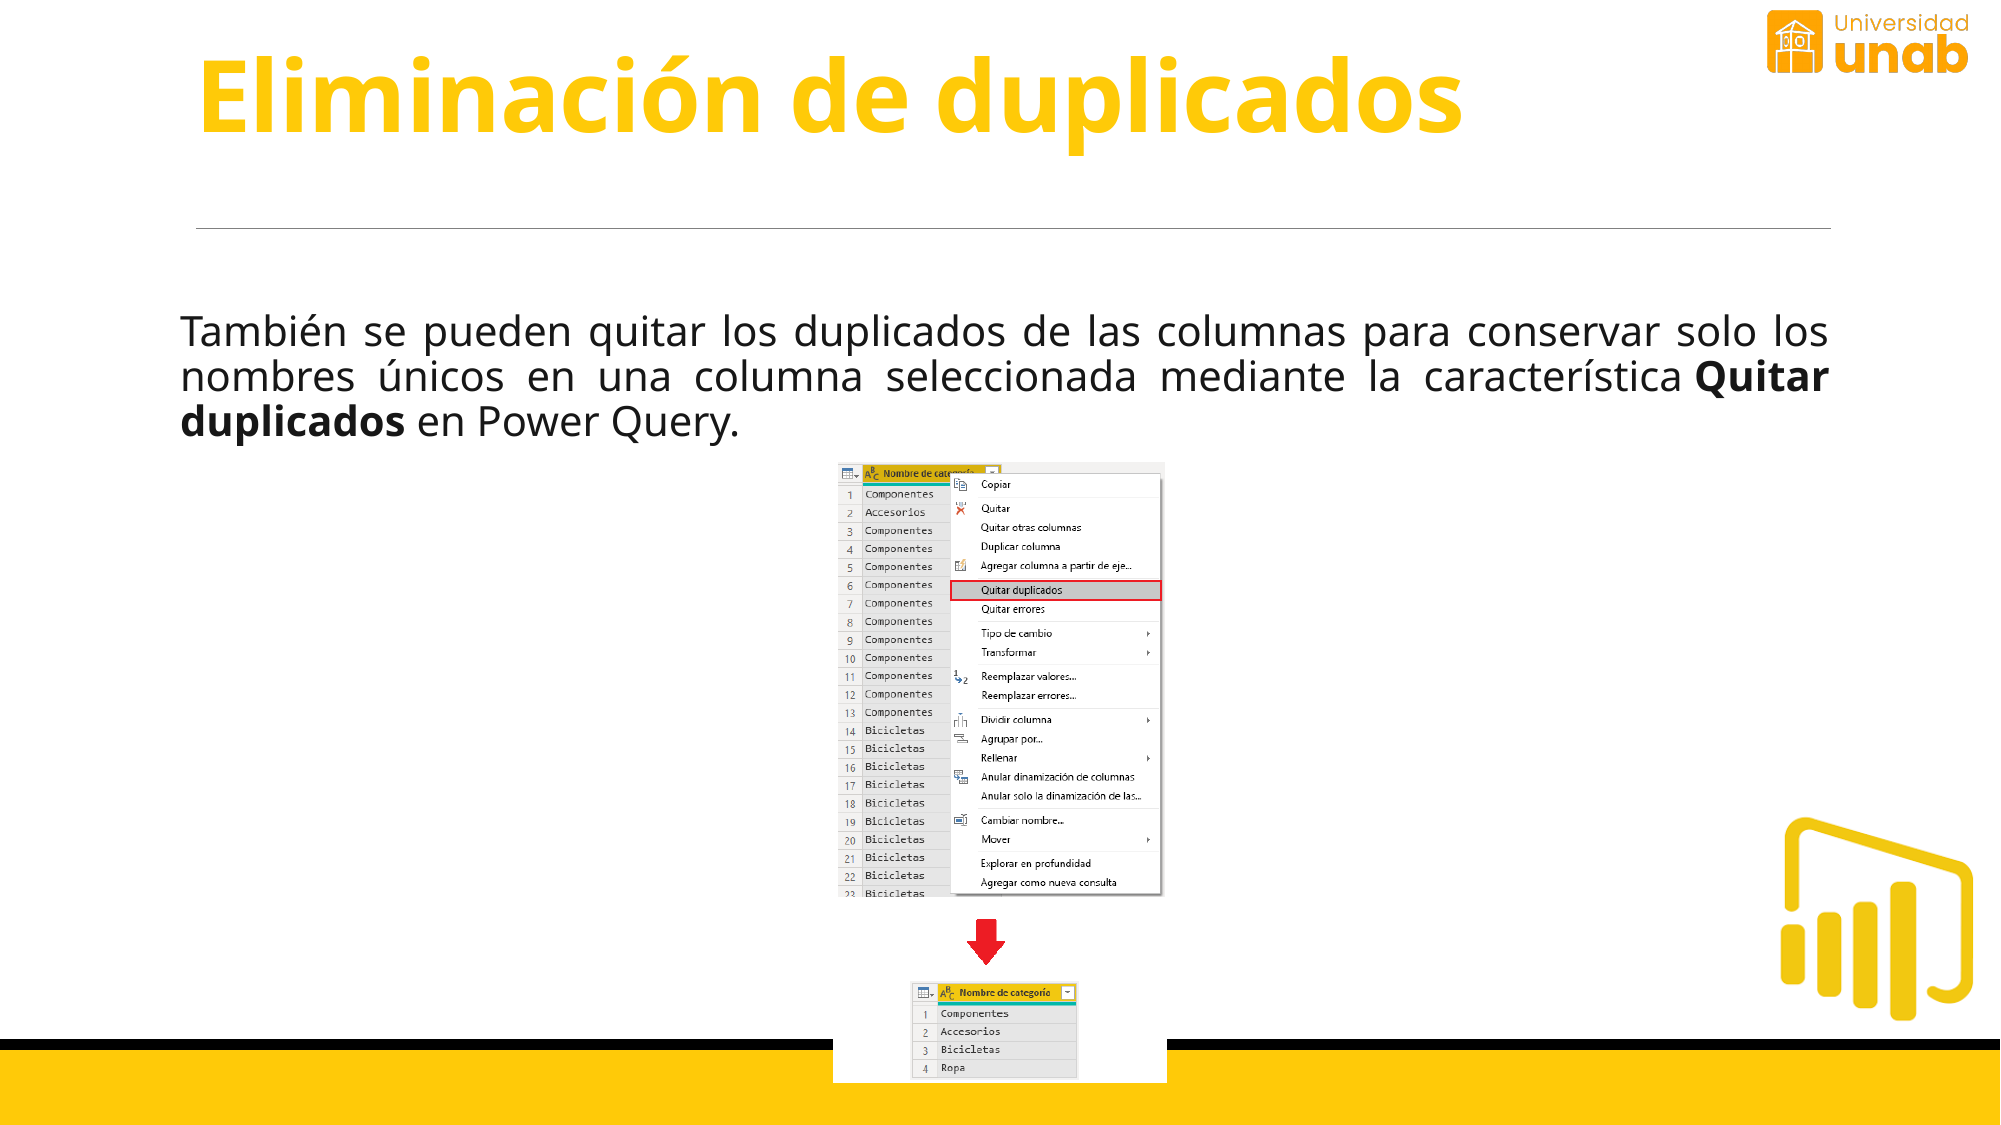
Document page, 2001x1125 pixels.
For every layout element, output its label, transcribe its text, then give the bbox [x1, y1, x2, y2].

picture [1739, 1, 1999, 82]
picture [832, 458, 1167, 1084]
list También se pueden quitar los duplicados de las columnas para conservar solo los nombres únicos en una columna seleccionada mediante la característica Quitar duplicados en Power Query. [180, 302, 1830, 963]
title Eliminación de duplicados [180, 42, 1830, 281]
picture [1762, 803, 1997, 1034]
